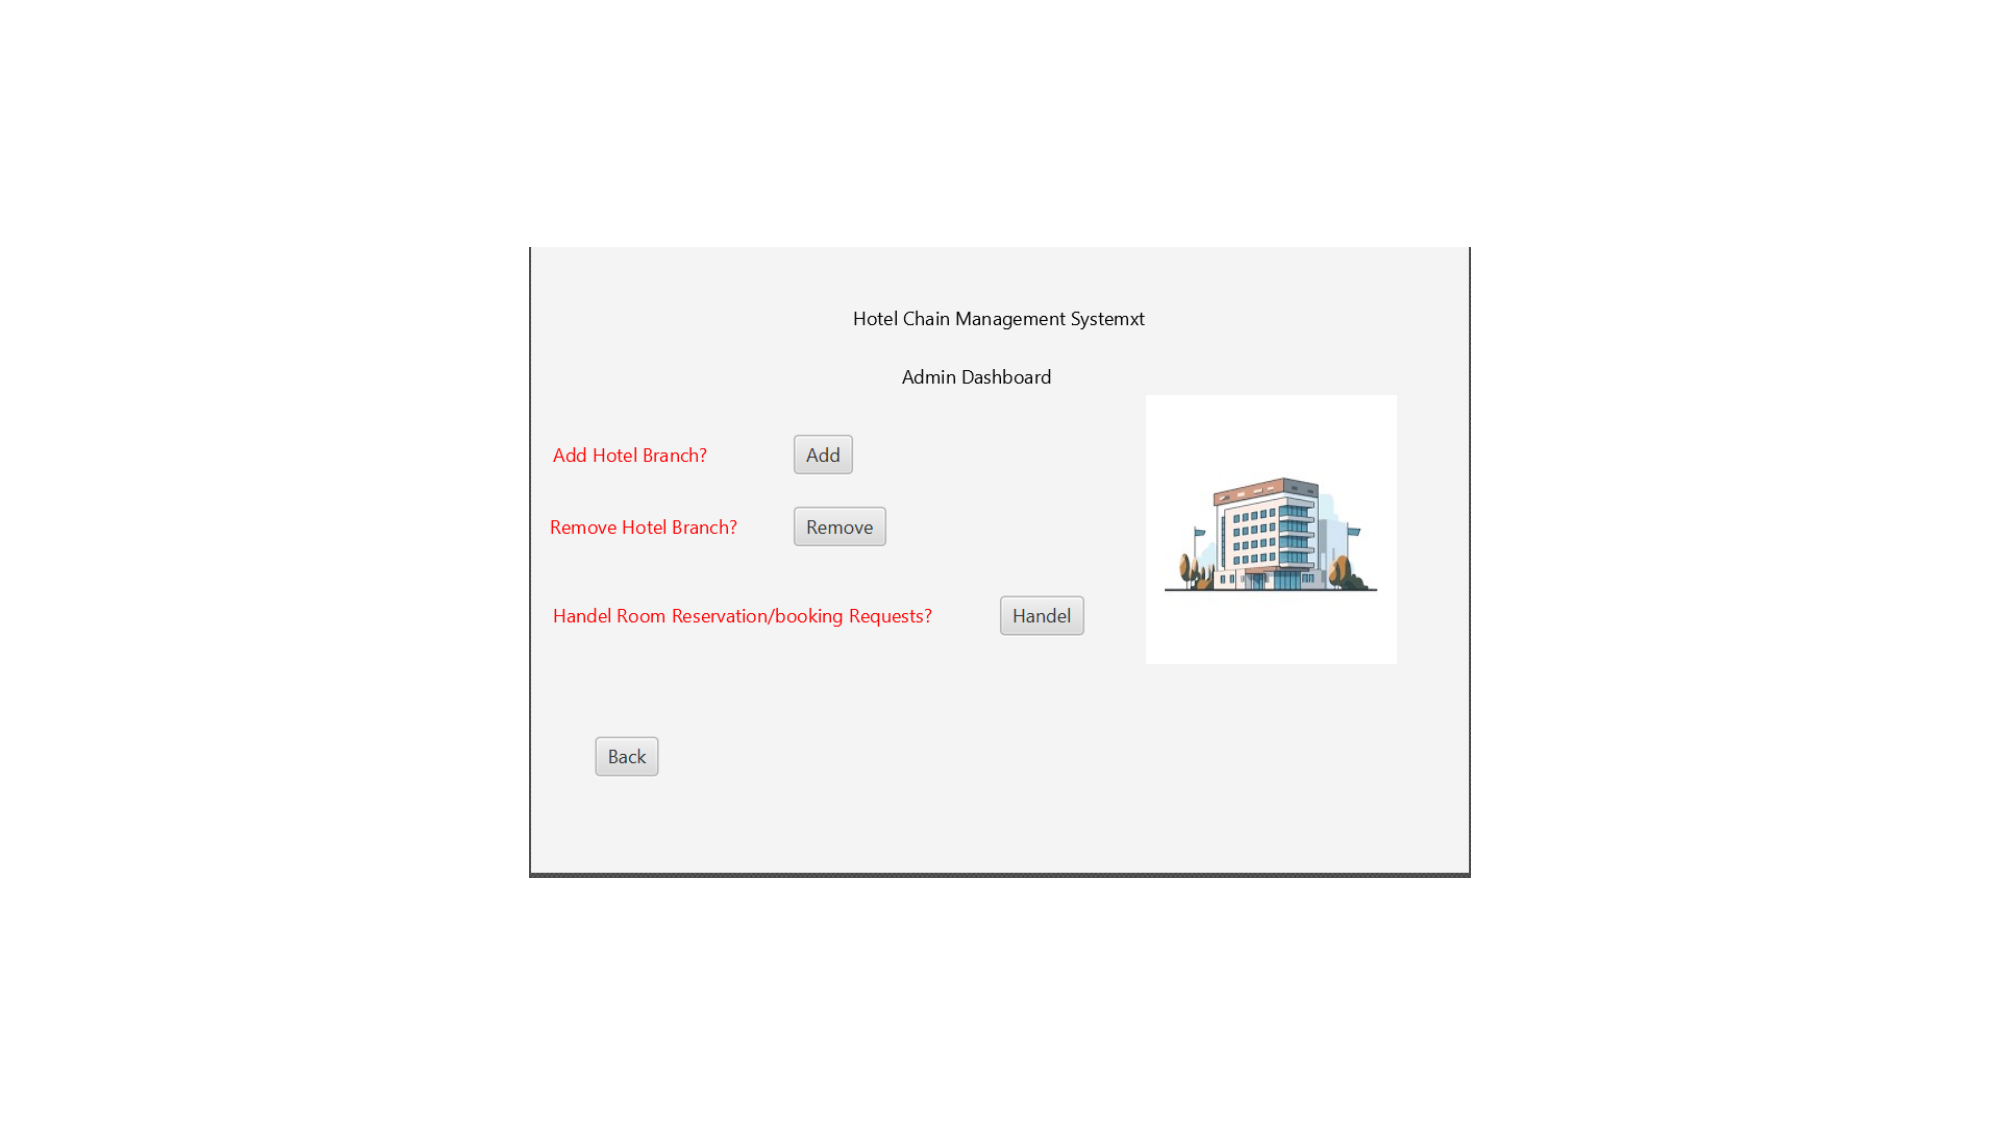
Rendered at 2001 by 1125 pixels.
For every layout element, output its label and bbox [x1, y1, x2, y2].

picture [529, 247, 1471, 878]
